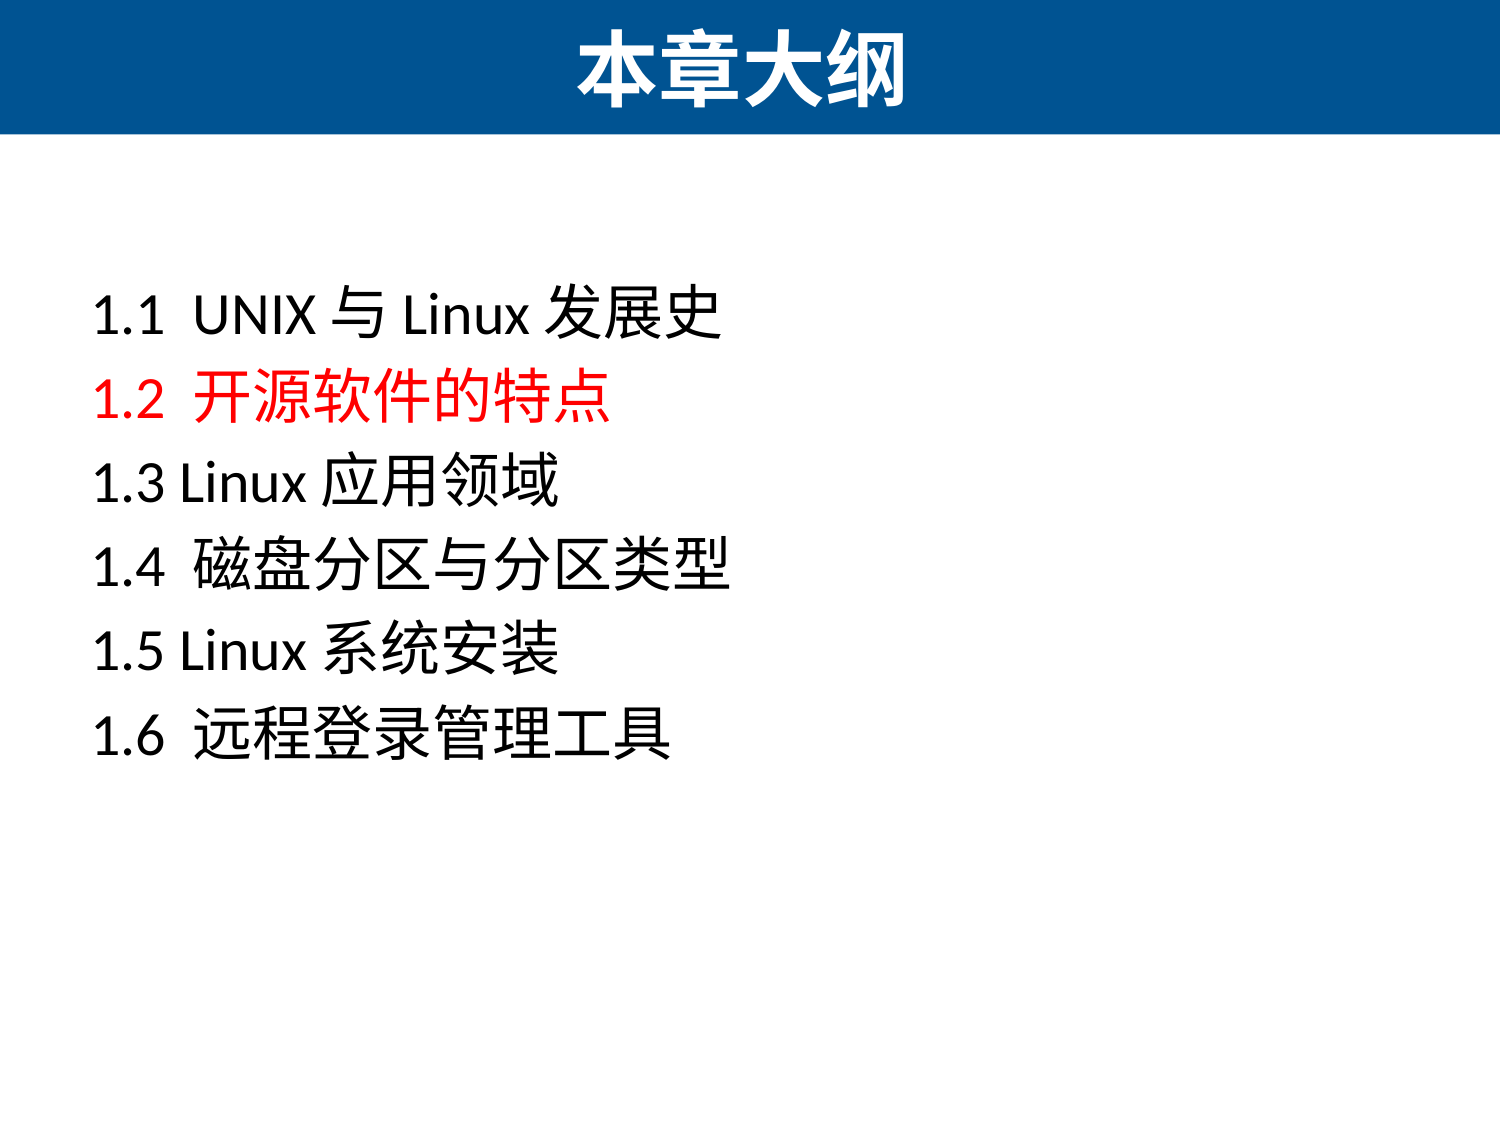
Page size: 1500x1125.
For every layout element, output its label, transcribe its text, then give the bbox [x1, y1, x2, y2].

title 本章大纲 [2, 0, 1483, 135]
list 1.1 UNIX与Linux发展史 1.2 开源软件的特点 1.3 Linux应用领域 1.4 磁盘分区与分区类型 1.5 Linux系统安装 1.6 远程登录管理工具 [75, 267, 1093, 776]
